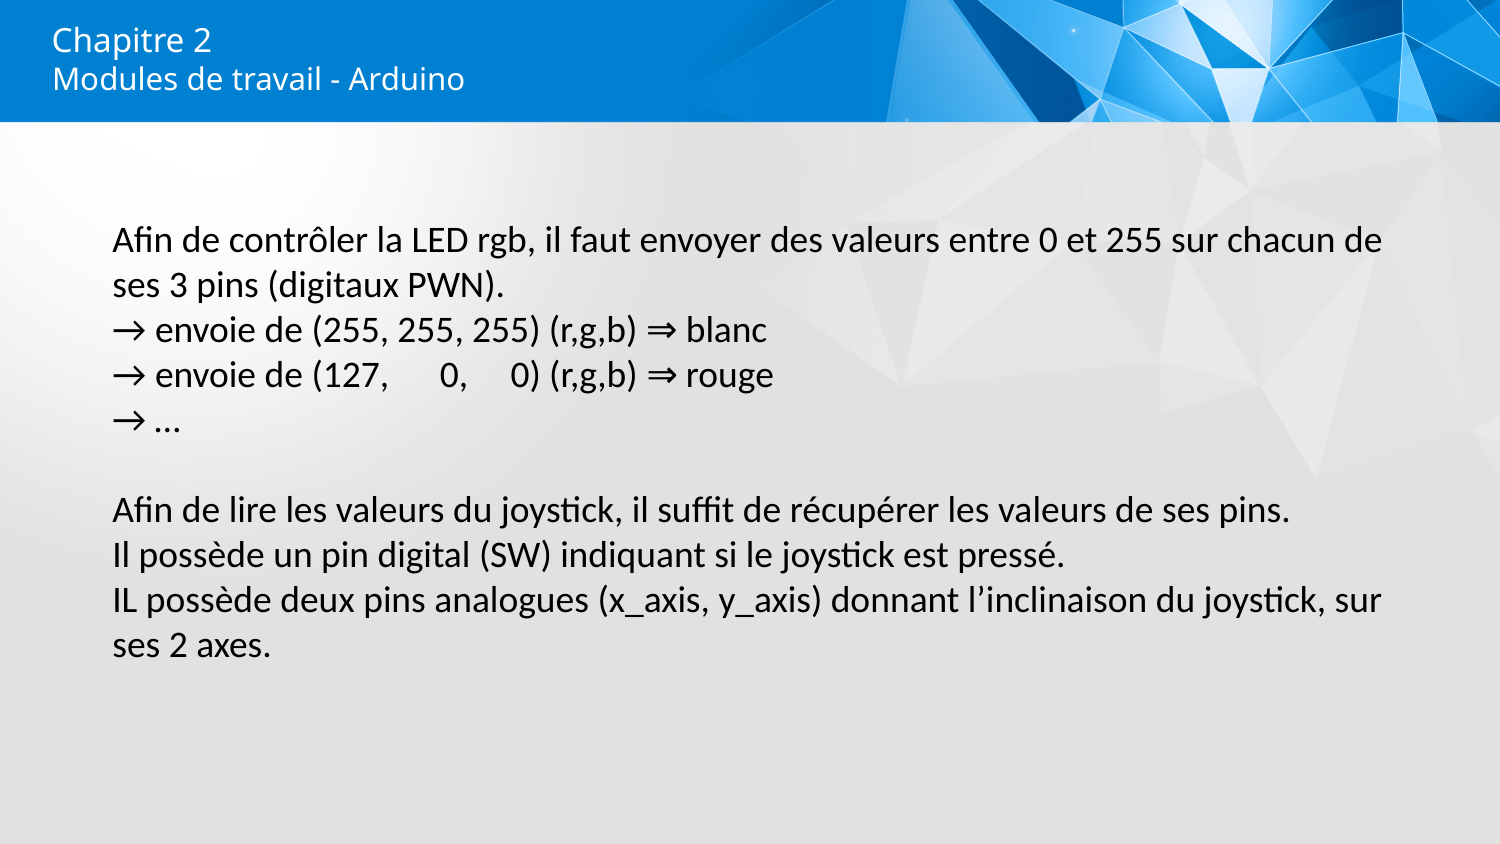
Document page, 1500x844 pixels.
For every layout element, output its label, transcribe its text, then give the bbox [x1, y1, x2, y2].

list Modules de travail - Arduino [52, 58, 636, 104]
list Chapitre 2 [51, 19, 384, 55]
text_box Afin de contrôler la LED rgb, il faut envoyer des valeurs entre 0 et 255 sur chacun de ses 3 pins (digitaux PWN). → envoie de (255, 255, 255) (r,g,b) ⇒ blanc → envoie de (127, 0, 0) (r,g,b) ⇒ rouge → … Afin de lire les valeurs du joystick, il suffit de récupérer les valeurs de ses pins. Il possède un pin digital (SW) indiquant si le joystick est pressé. IL possède deux pins analogues (x_axis, y_axis) donnant l’inclinaison du joystick, sur ses 2 axes. [97, 207, 1403, 718]
picture [0, 0, 1500, 844]
